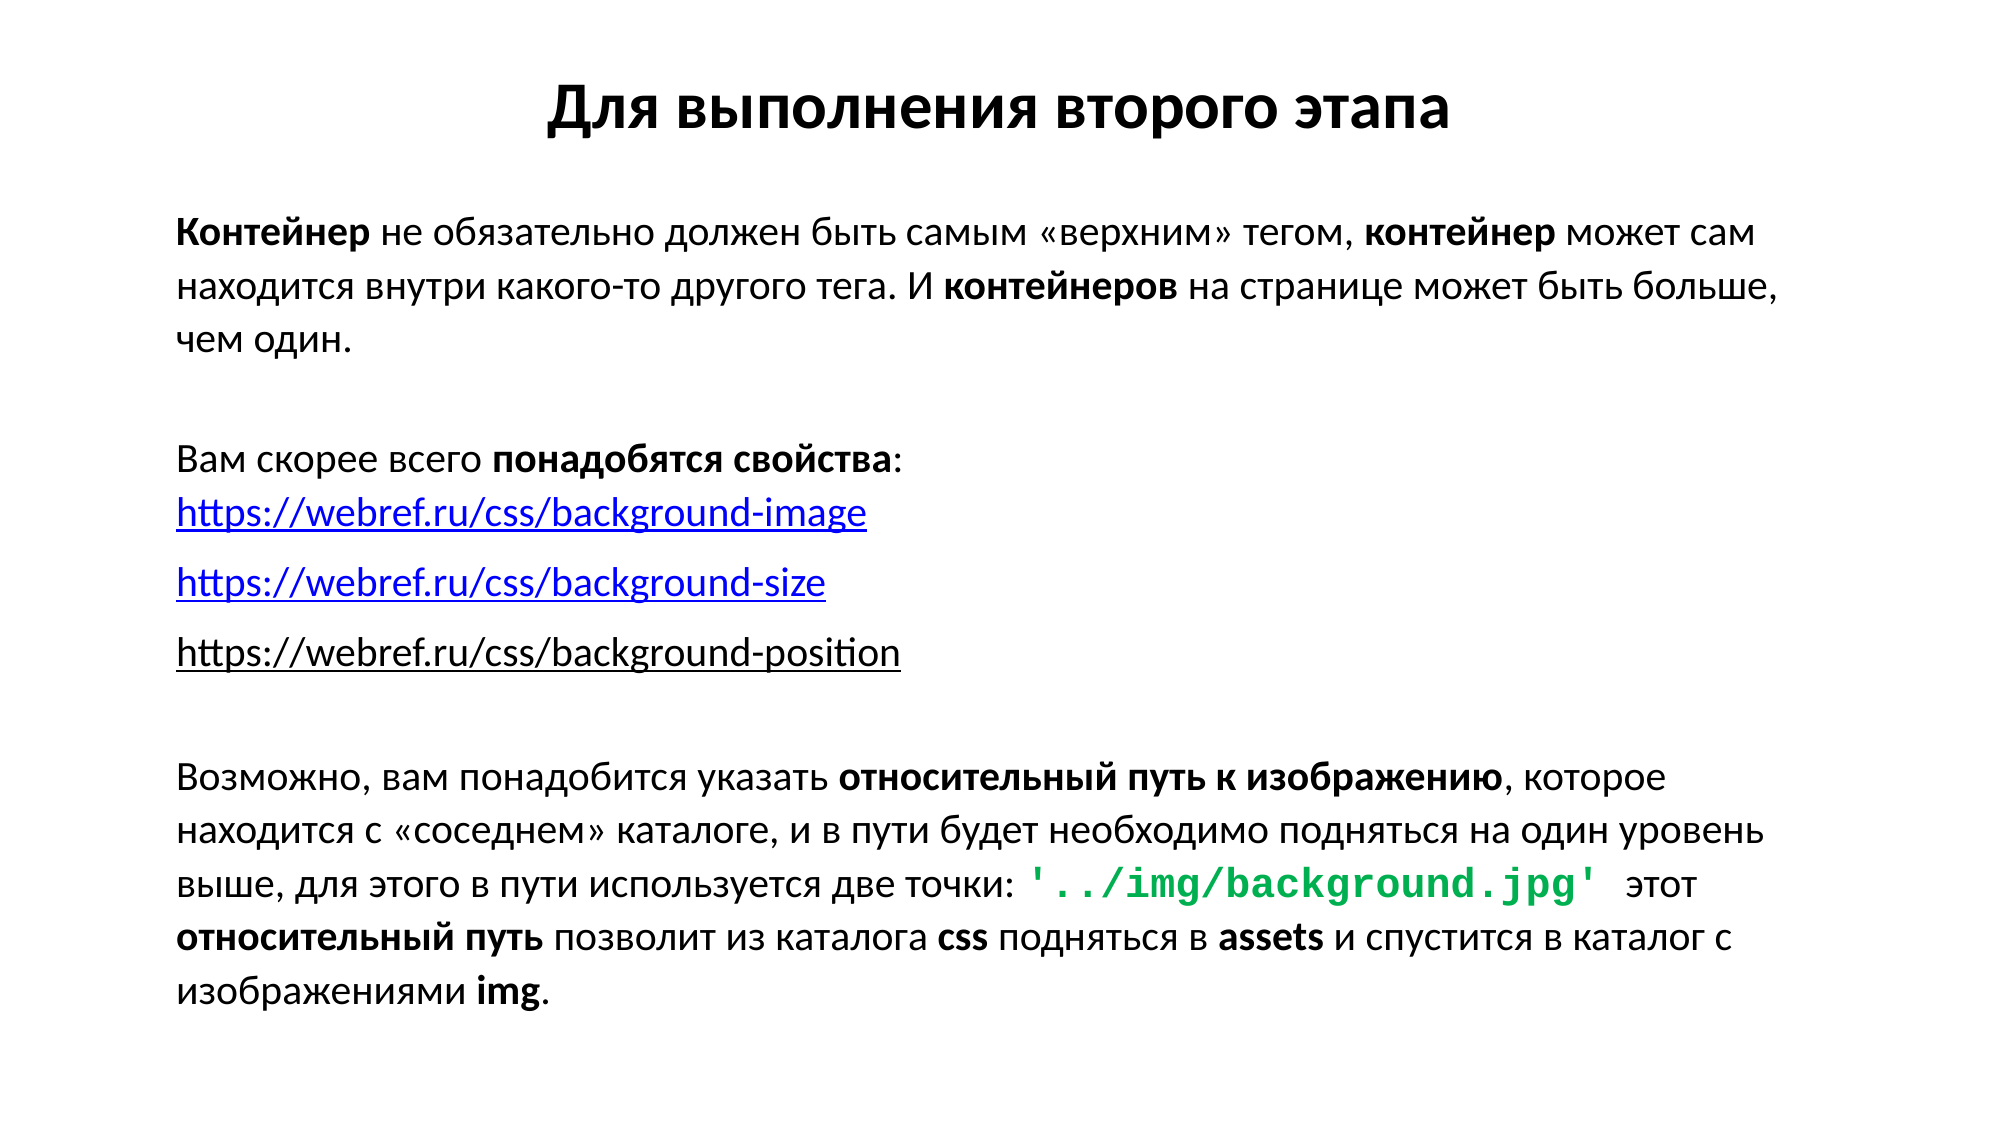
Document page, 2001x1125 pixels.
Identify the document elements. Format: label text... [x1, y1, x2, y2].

text_box Для выполнения второго этапа [0, 54, 2000, 150]
text_box Контейнер не обязательно должен быть самым «верхним» тегом, контейнер может сам находится внутри какого-то другого тега. И контейнеров на странице может быть больше, чем один. Вам скорее всего понадобятся свойства: https://webref.ru/css/background-image https://webref.ru/css/background-size https://webref.ru/css/background-position Возможно, вам понадобится указать относительный путь к изображению, которое находится с «соседнем» каталоге, и в пути будет необходимо подняться на один уровень выше, для этого в пути используется две точки: '../img/background.jpg' этот относительный путь позволит из каталога css подняться в assets и спустится в каталог с изображениями img. [161, 193, 1839, 1021]
